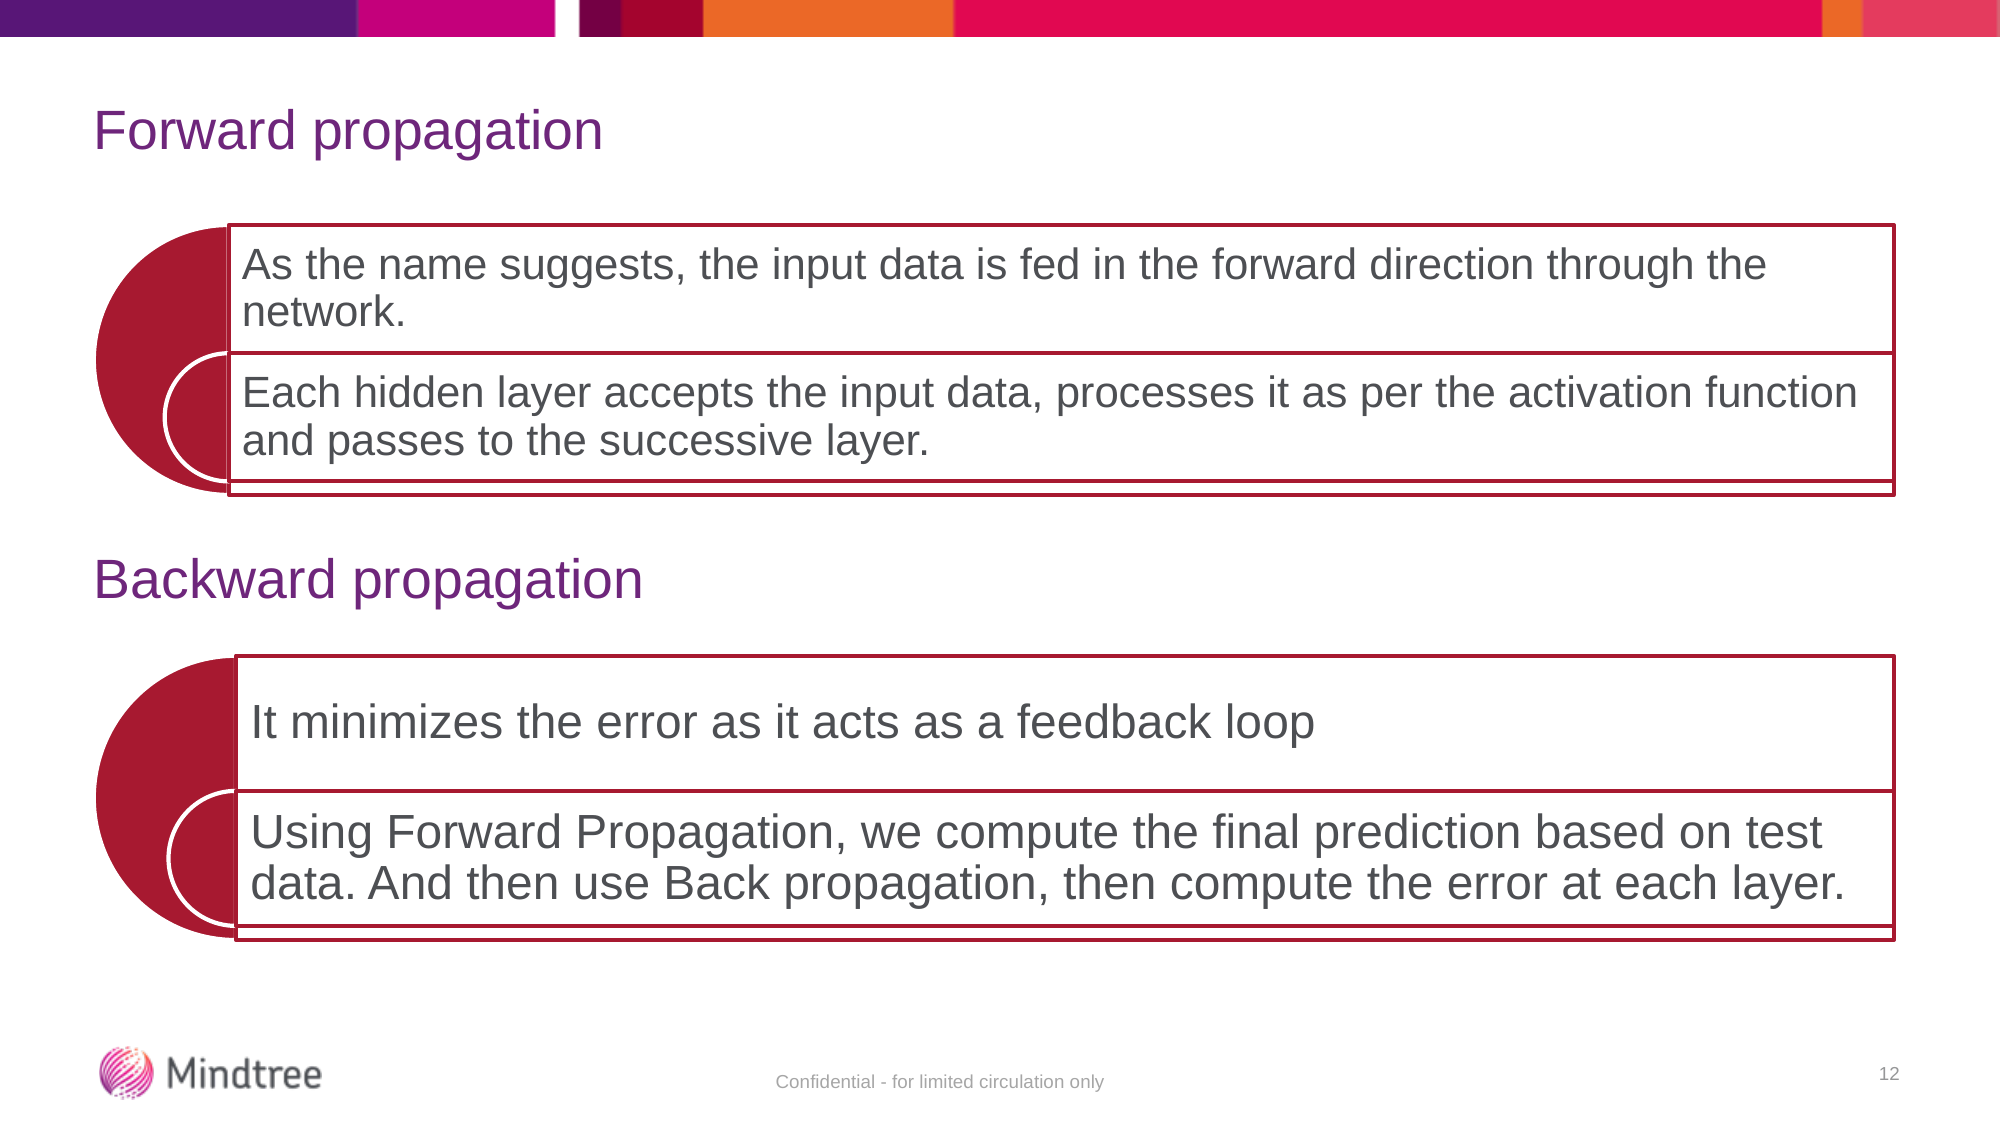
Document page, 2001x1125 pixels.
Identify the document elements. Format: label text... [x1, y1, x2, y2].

picture [99, 1046, 322, 1100]
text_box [93, 655, 1894, 941]
title Forward propagation [93, 75, 1894, 180]
slide_number 12 [1433, 1043, 1900, 1104]
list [93, 224, 1894, 496]
text_box Backward propagation [93, 523, 1894, 629]
picture [0, 0, 2000, 37]
